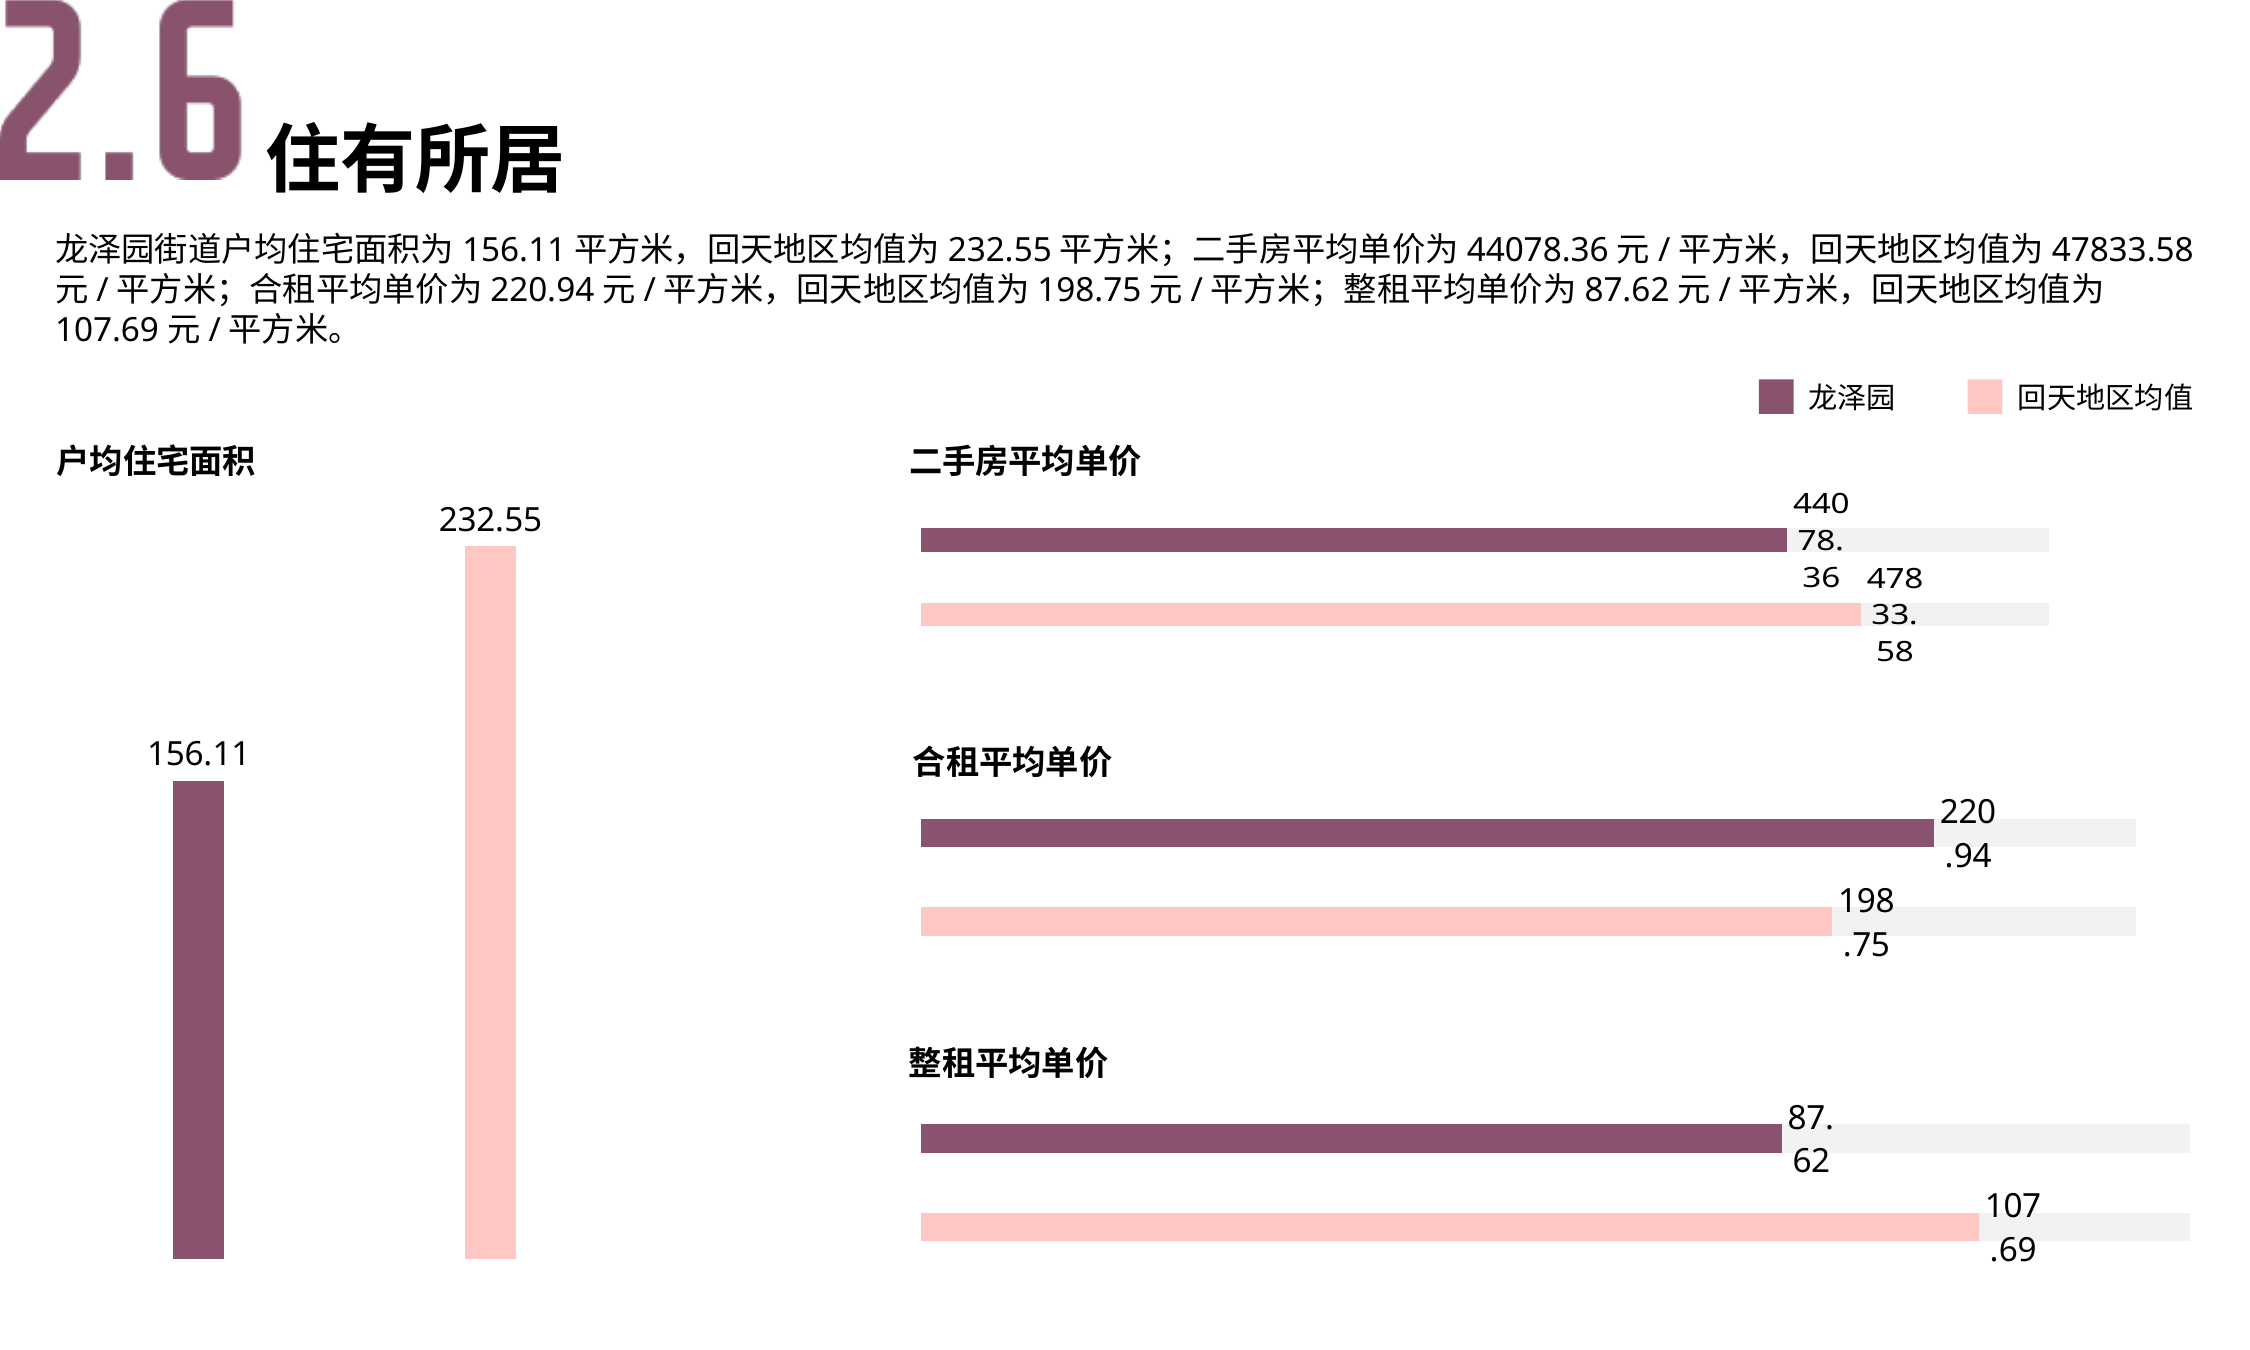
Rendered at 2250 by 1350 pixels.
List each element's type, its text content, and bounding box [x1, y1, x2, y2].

text_box 住有所居 [250, 58, 707, 209]
chart [892, 785, 2250, 970]
text_box 二手房平均单价 [894, 432, 1157, 485]
text_box 合租平均单价 [898, 733, 1128, 785]
text_box 整租平均单价 [894, 1034, 1124, 1090]
chart [892, 1090, 2250, 1275]
picture [0, 0, 251, 180]
chart [892, 485, 2250, 670]
chart [40, 477, 649, 1275]
text_box 户均住宅面积 [41, 432, 272, 477]
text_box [1758, 371, 2210, 423]
text_box 龙泽园街道户均住宅面积为156.11平方米，回天地区均值为232.55平方米；二手房平均单价为44078.36元/平方米，回天地区均值为47833.58元/平方米；合租平均单价为220.94元/平方米，回天地区均值为198.75元/平方米；整租平均单价为87.62元/平方米，回天地区均值为107.69元/平方米。 [39, 220, 2210, 356]
